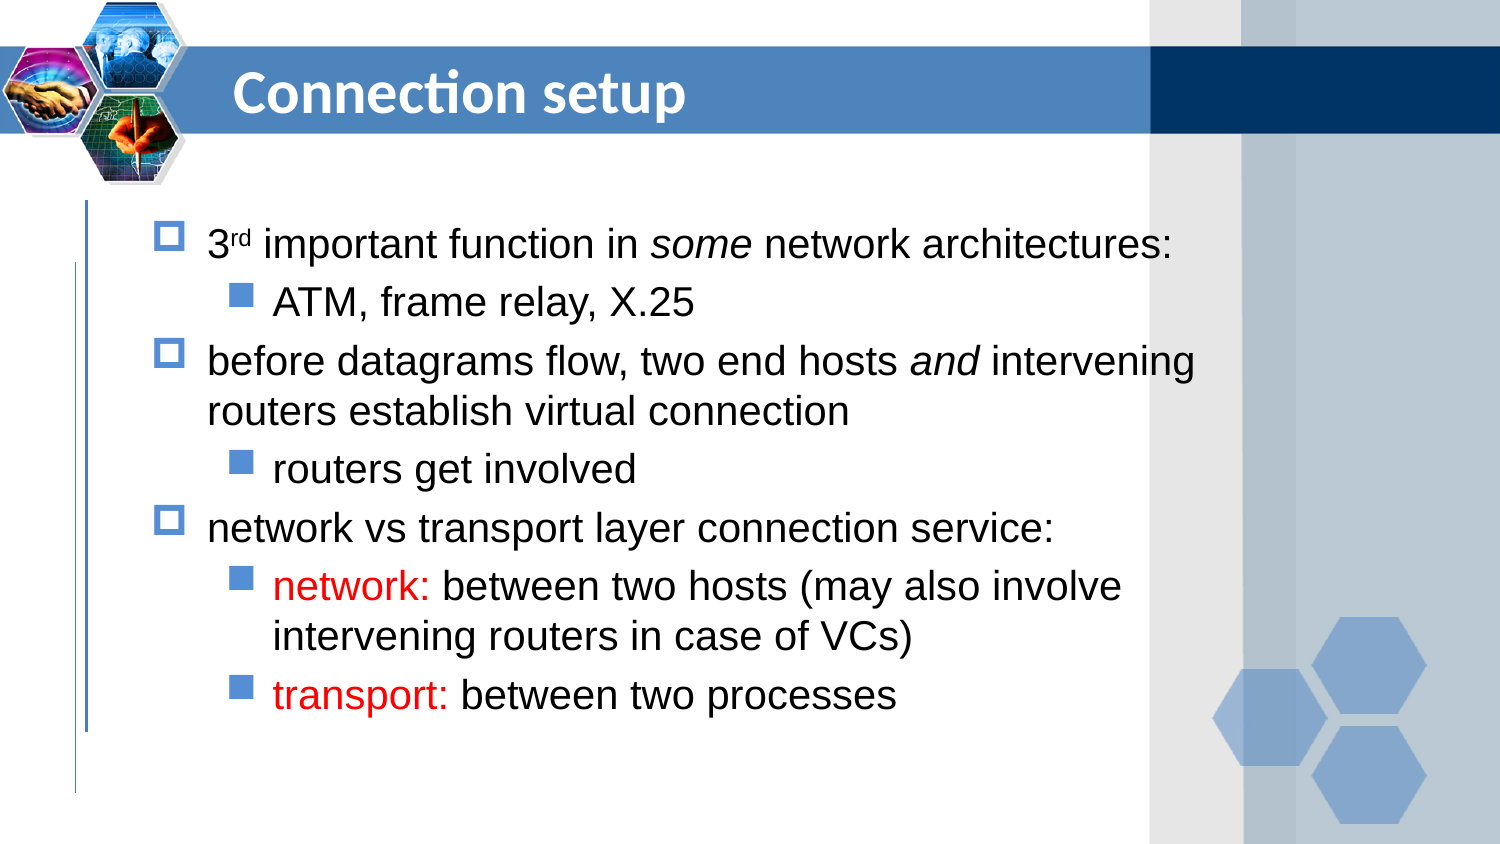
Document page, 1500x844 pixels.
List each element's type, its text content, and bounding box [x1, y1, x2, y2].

picture [0, 0, 1500, 844]
list Connection setup [218, 43, 1188, 115]
list 3rd important function in some network architectures: ATM, frame relay, X.25 before datagrams flow, two end hosts and intervening routers establish virtual connection routers get involved network vs transport layer connection service: network: between two hosts (may also involve intervening routers in case of VCs) transport: between two processes [135, 209, 1329, 768]
